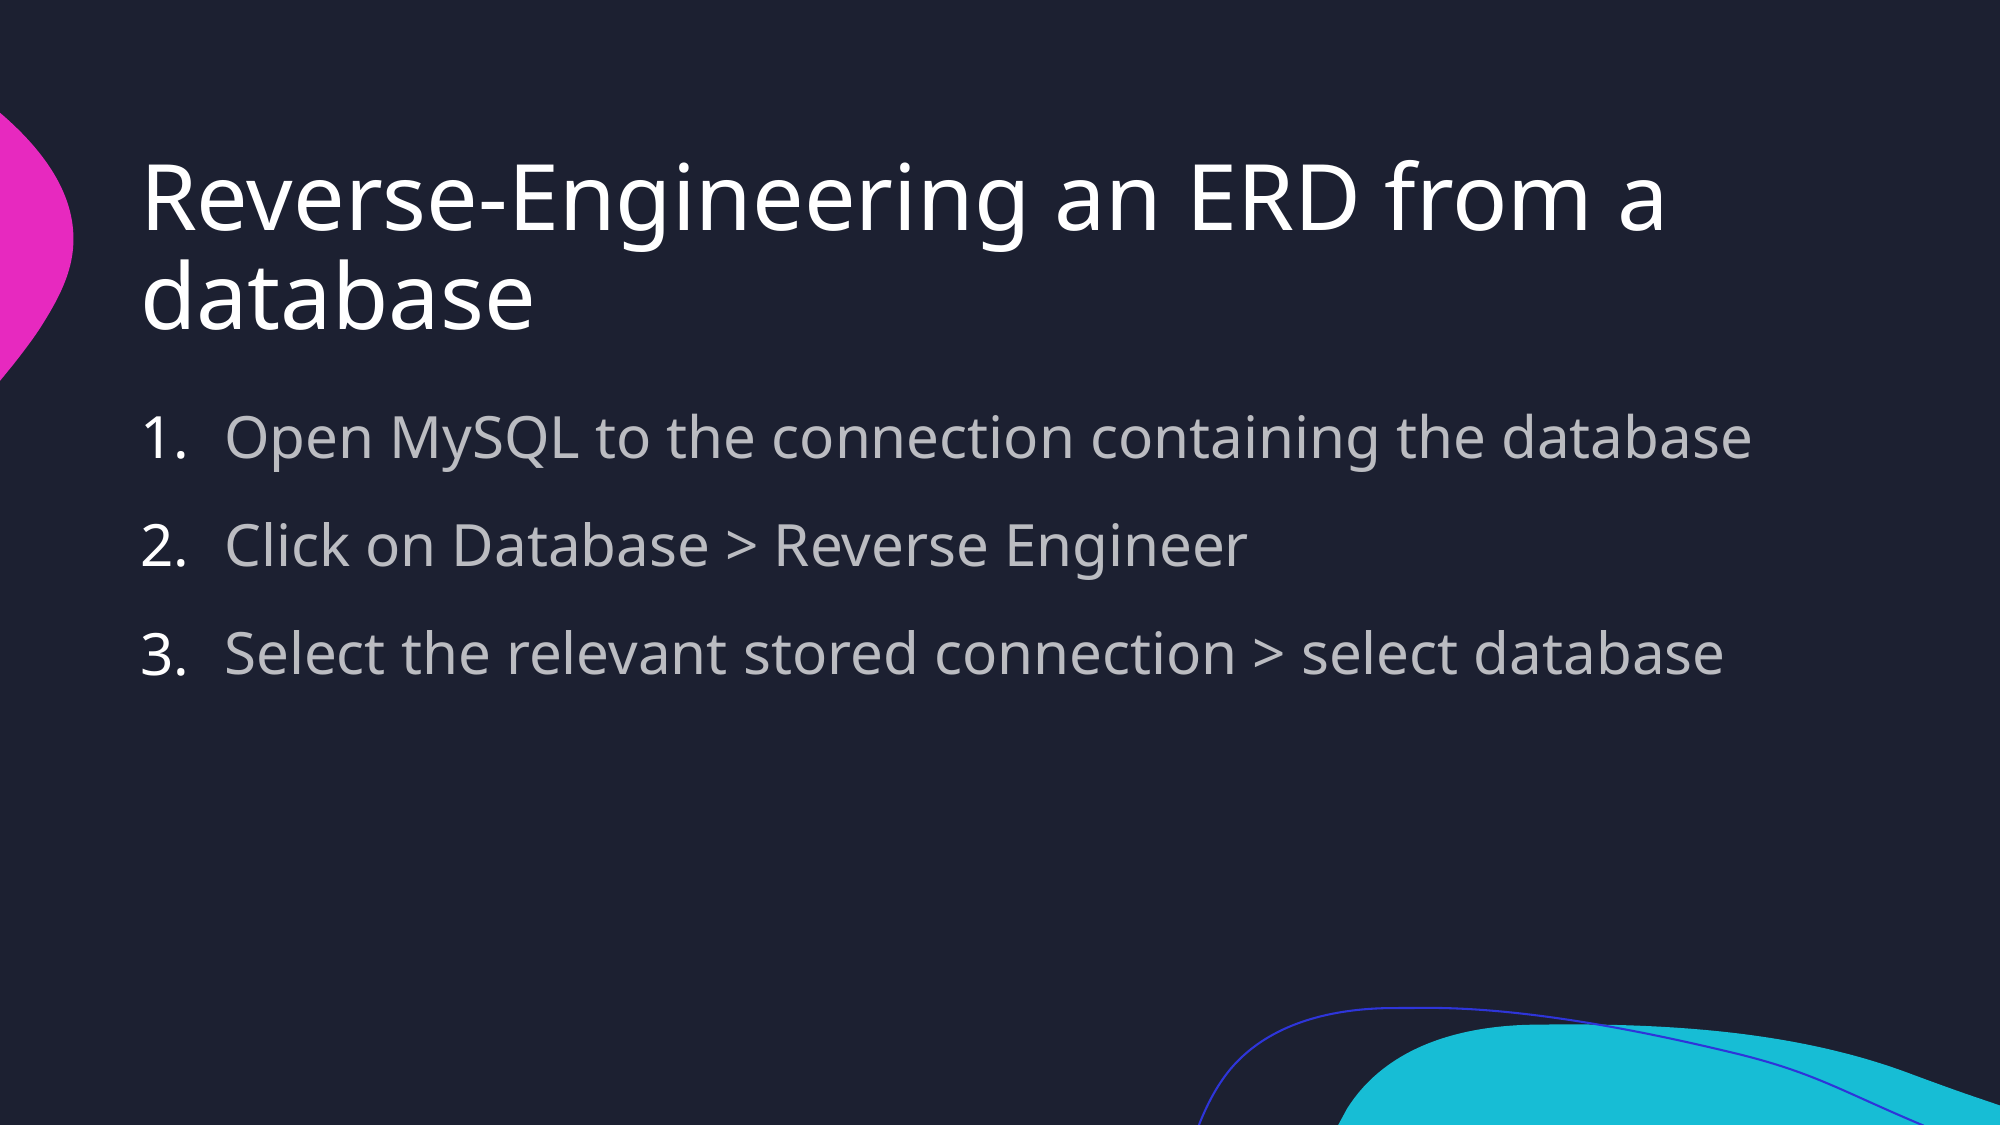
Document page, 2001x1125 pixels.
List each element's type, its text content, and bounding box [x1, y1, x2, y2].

title Reverse-Engineering an ERD from a database [125, 125, 1875, 375]
list Open MySQL to the connection containing the database Click on Database > Reverse Engineer Select the relevant stored connection > select database [125, 375, 1875, 1002]
